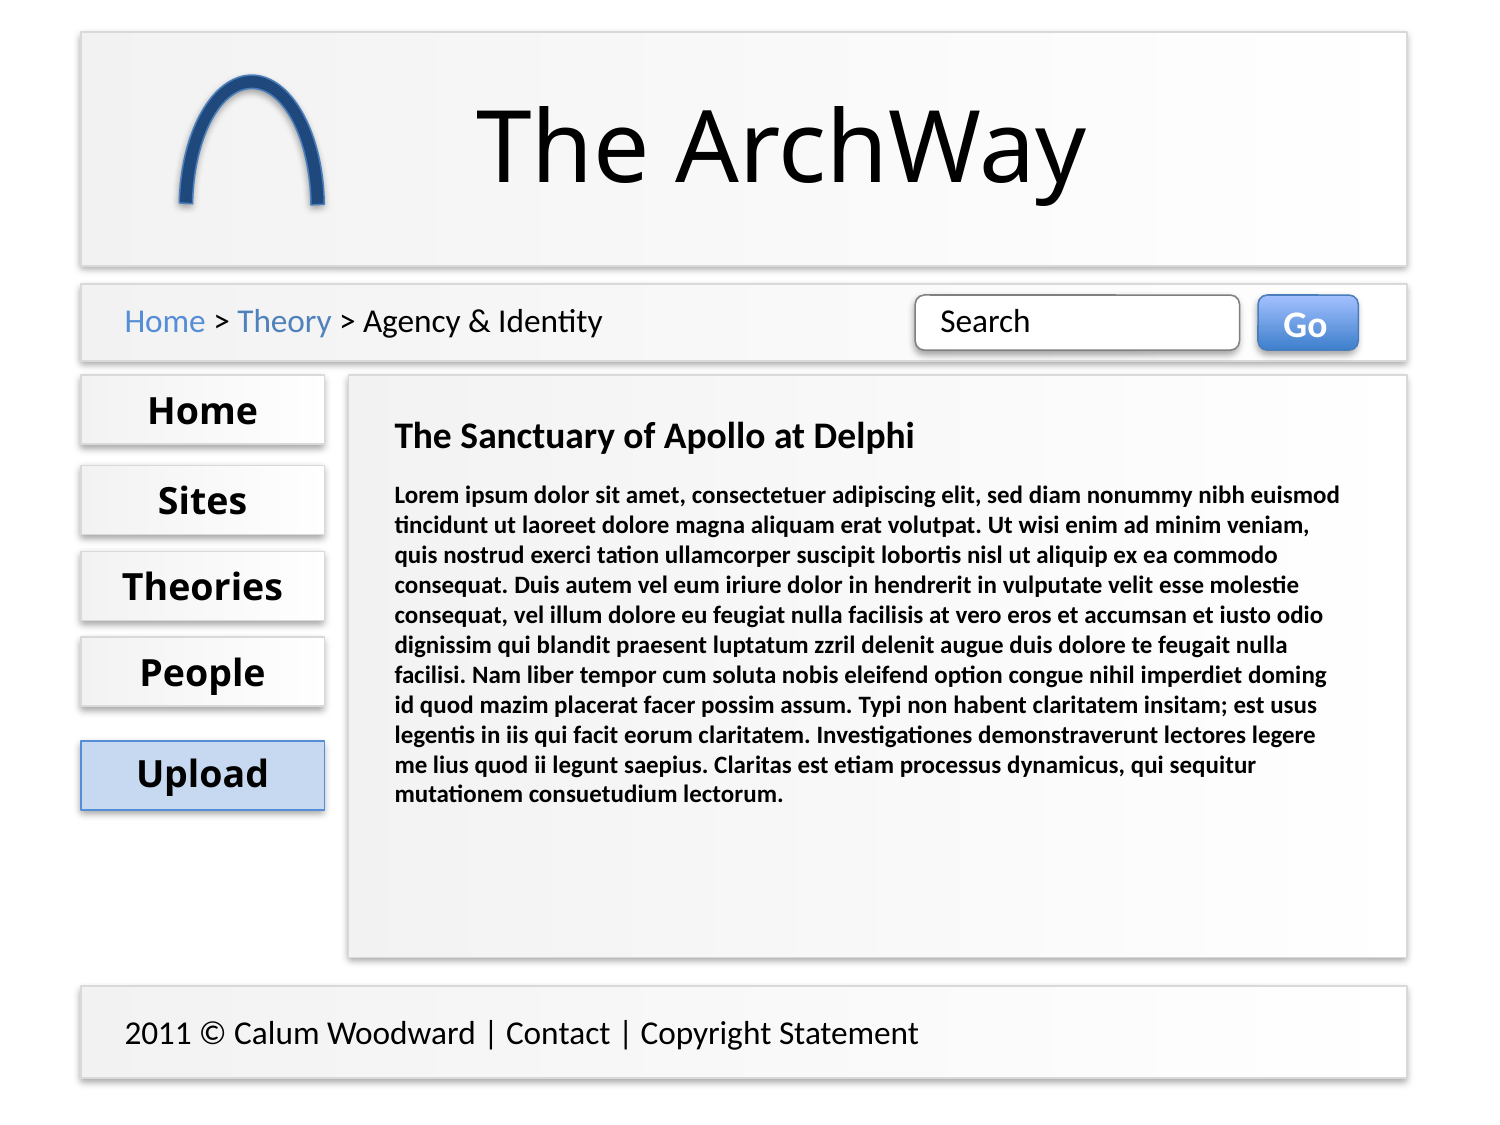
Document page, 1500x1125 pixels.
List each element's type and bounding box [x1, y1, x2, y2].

text_box [80, 31, 1408, 1079]
